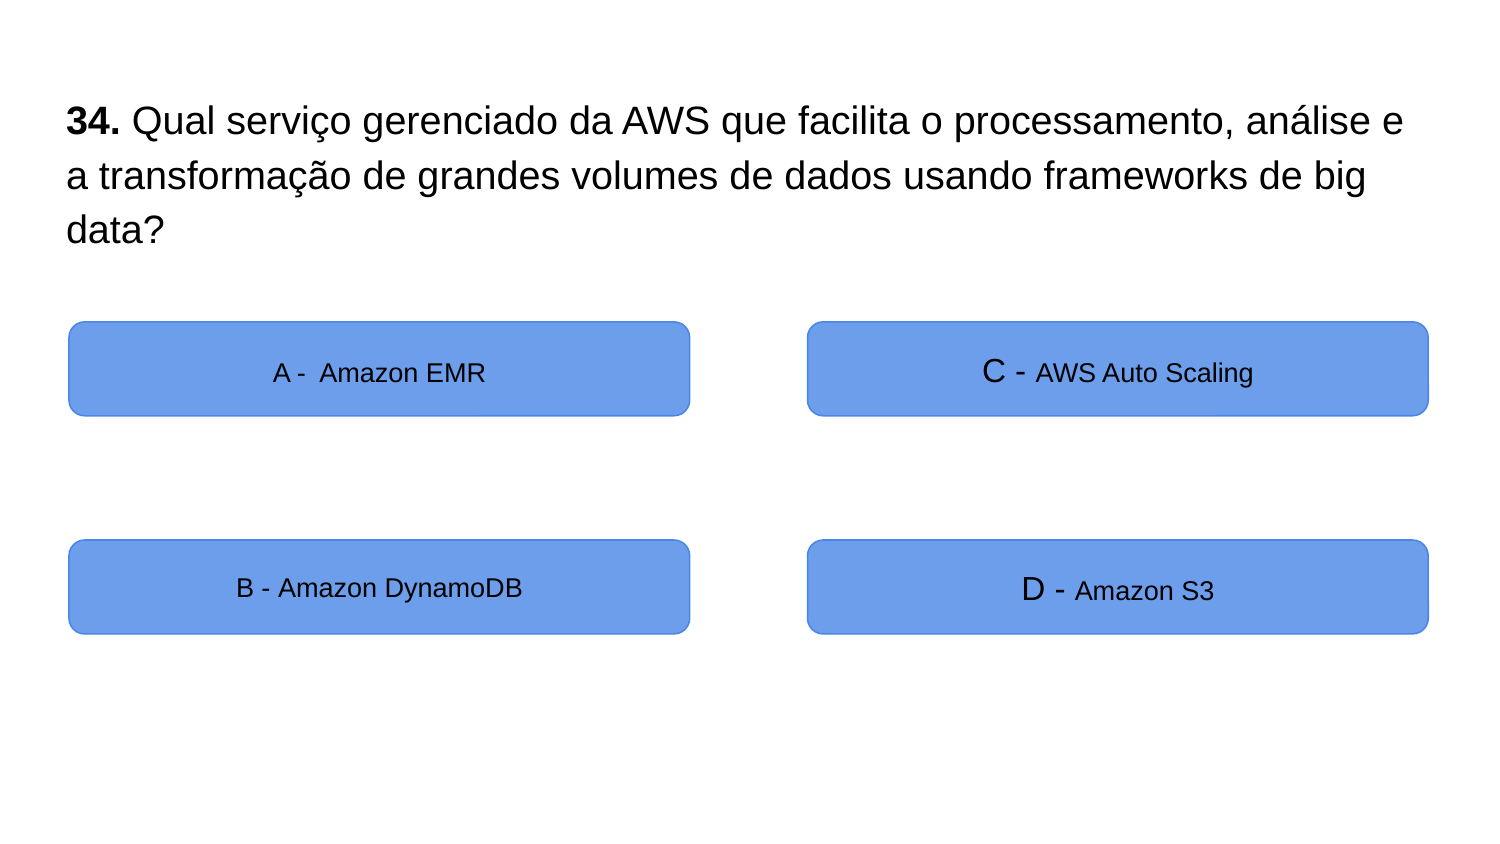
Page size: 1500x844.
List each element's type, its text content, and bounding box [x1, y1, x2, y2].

text_box C - AWS Auto Scaling [807, 321, 1429, 416]
text_box A - Amazon EMR [68, 321, 690, 416]
text_box B - Amazon DynamoDB [68, 540, 690, 634]
text_box D - Amazon S3 [807, 540, 1429, 634]
title 34. Qual serviço gerenciado da AWS que facilita o processamento, análise e a transformação de grandes volumes de dados usando frameworks de big data? [51, 72, 1449, 167]
